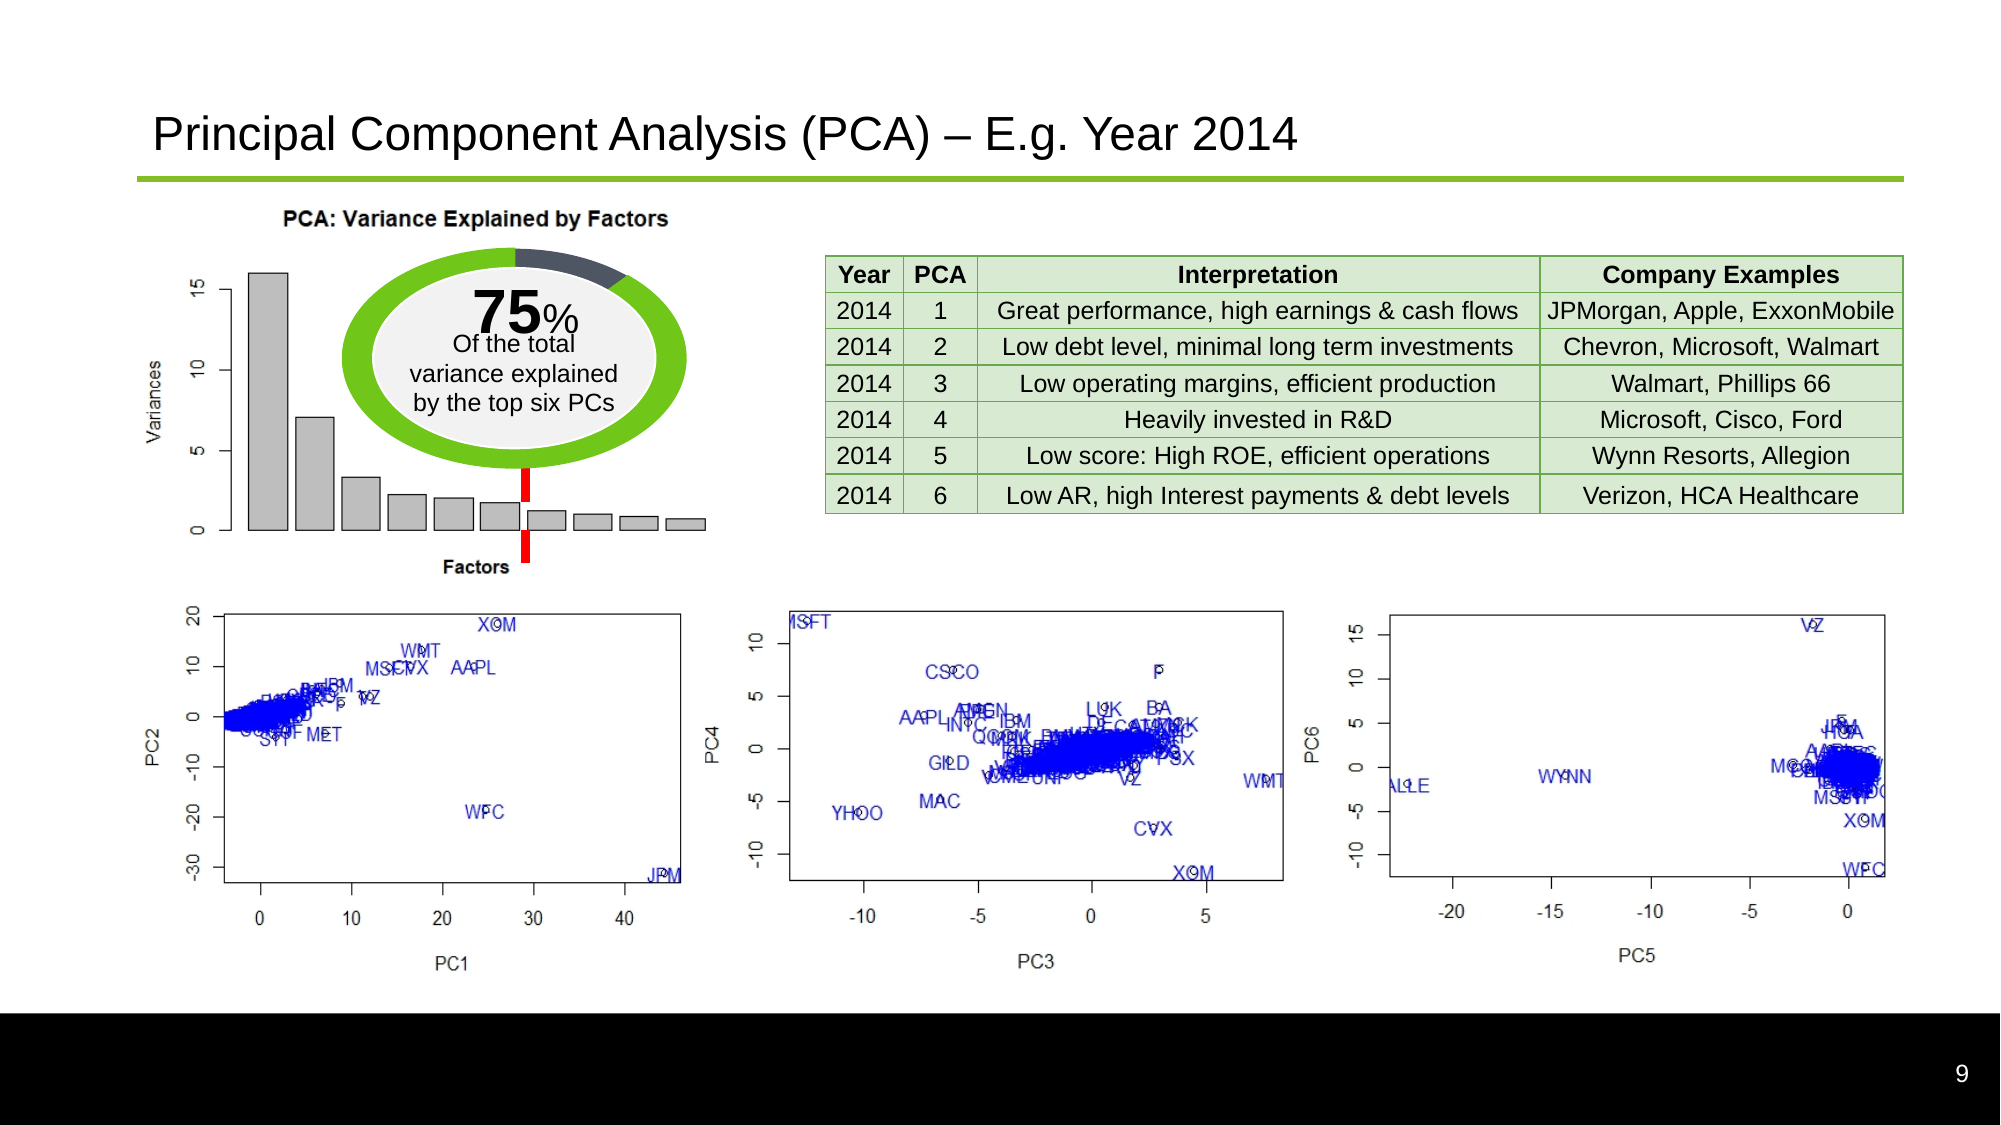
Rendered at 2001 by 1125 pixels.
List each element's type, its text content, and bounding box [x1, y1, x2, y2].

table_cell 2014 [826, 366, 903, 401]
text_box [342, 248, 686, 468]
table_cell 2014 [826, 438, 903, 473]
table_cell 2014 [826, 402, 903, 437]
table_cell 2014 [826, 475, 903, 513]
table_cell Heavily invested in R&D [978, 402, 1539, 437]
slide_number 9 [1534, 1042, 1985, 1103]
table_cell Chevron, Microsoft, Walmart [1541, 329, 1902, 364]
table_cell Low operating margins, efficient production [978, 366, 1539, 401]
table_cell 1 [904, 293, 977, 328]
text_box Principal Component Analysis (PCA) – E.g. Year 2014 [137, 72, 1863, 199]
table_cell 2014 [826, 293, 903, 328]
table_cell Low AR, high Interest payments & debt levels [978, 475, 1539, 513]
table_cell Microsoft, Cisco, Ford [1541, 402, 1902, 437]
table_cell 4 [904, 402, 977, 437]
table_cell Low debt level, minimal long term investments [978, 329, 1539, 364]
table_cell 6 [904, 475, 977, 513]
table_cell Verizon, HCA Healthcare [1541, 475, 1902, 513]
table_header Company Examples [1541, 257, 1902, 292]
picture [137, 198, 1904, 983]
table_cell 2 [904, 329, 977, 364]
table_cell 5 [904, 438, 977, 473]
table_cell Low score: High ROE, efficient operations [978, 438, 1539, 473]
table_header Interpretation [978, 257, 1539, 292]
table_cell 2014 [826, 329, 903, 364]
table_cell Wynn Resorts, Allegion [1541, 438, 1902, 473]
table_header PCA [904, 257, 977, 292]
table_header Year [826, 257, 903, 292]
table_cell JPMorgan, Apple, ExxonMobile [1541, 293, 1902, 328]
table_cell Great performance, high earnings & cash flows [978, 293, 1539, 328]
table_cell Walmart, Phillips 66 [1541, 366, 1902, 401]
table_cell 3 [904, 366, 977, 401]
